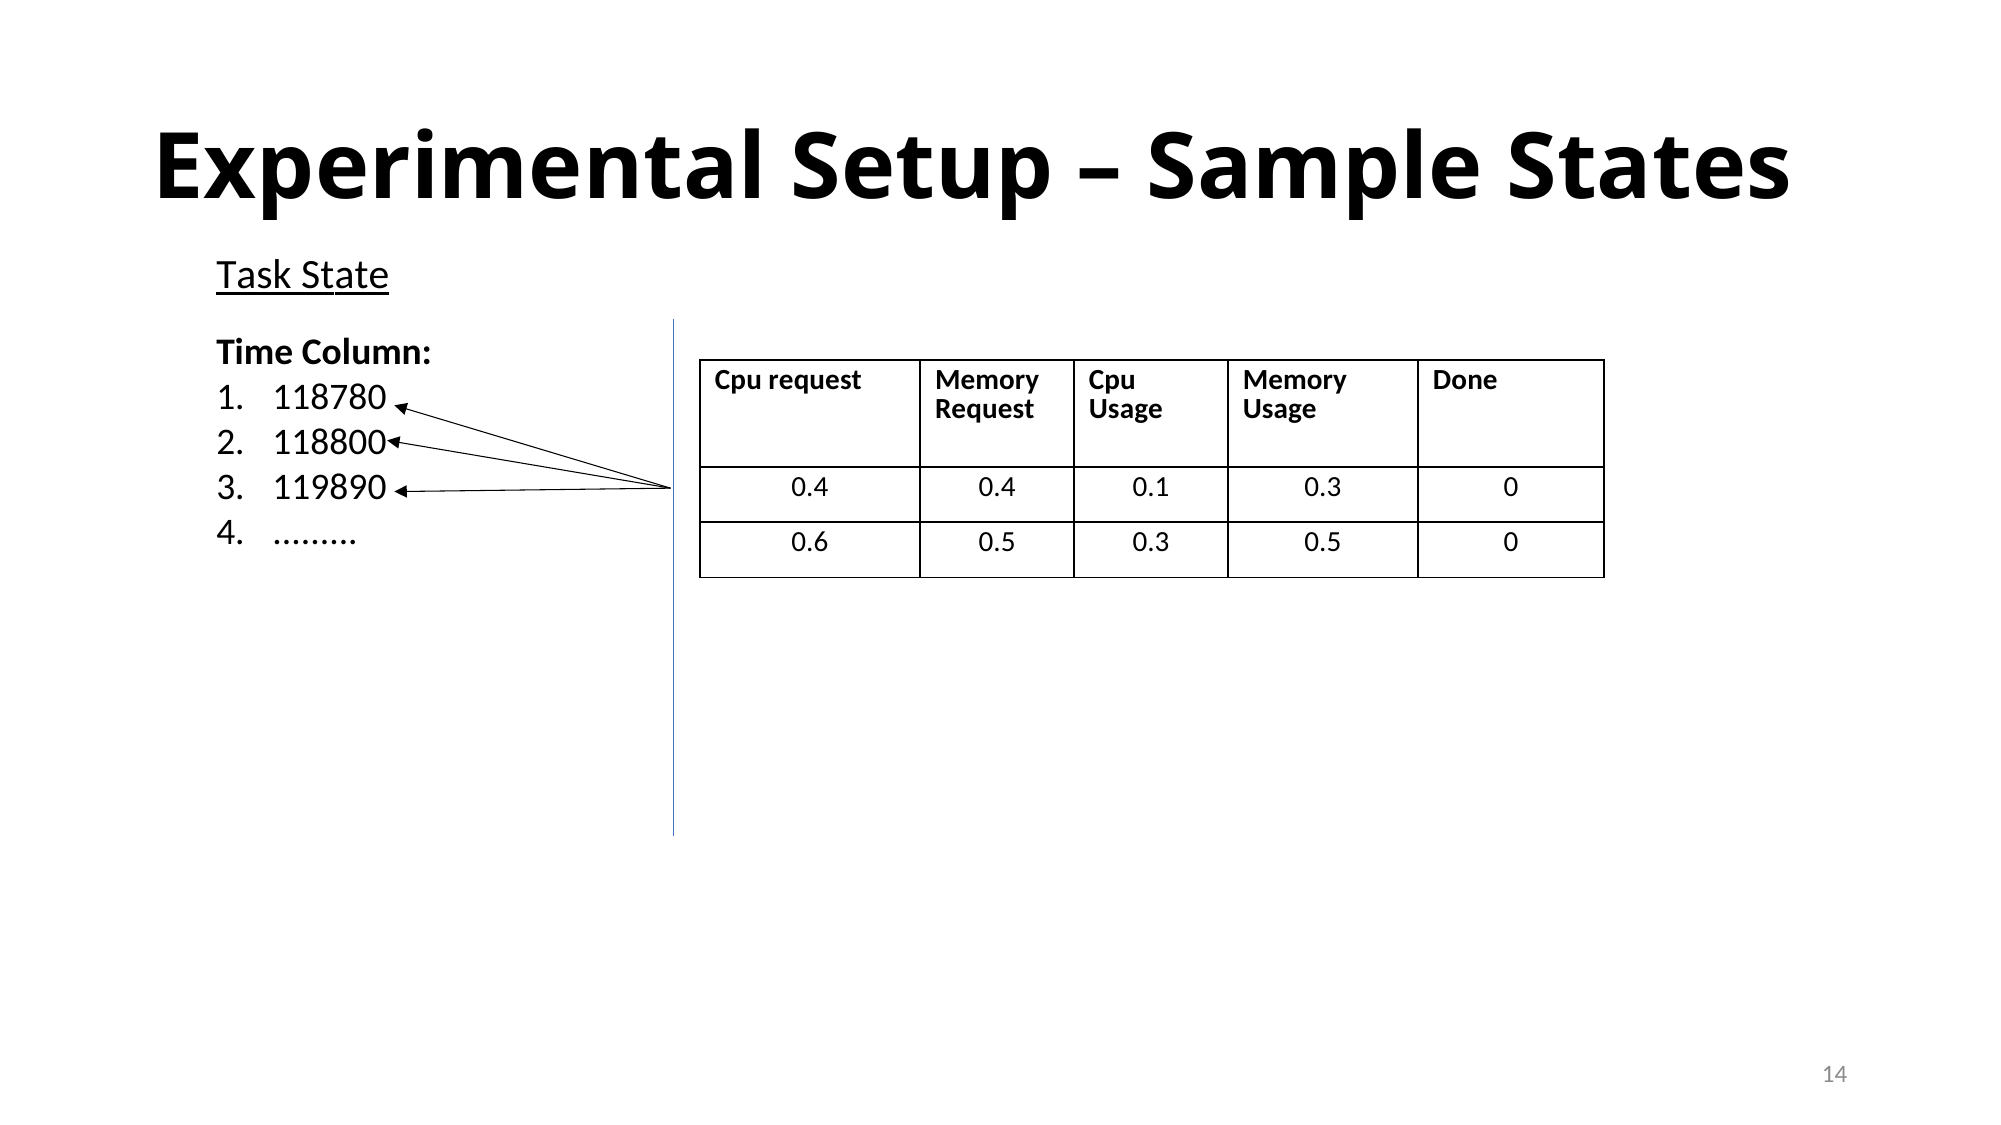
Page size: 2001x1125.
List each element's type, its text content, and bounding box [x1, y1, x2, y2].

table_cell 0.4 [701, 468, 919, 521]
table_cell 0.5 [921, 523, 1073, 577]
table_cell 0.3 [1075, 523, 1227, 577]
text_box Task State [201, 239, 469, 305]
table_cell 0.3 [1229, 468, 1417, 521]
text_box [394, 488, 671, 492]
table_header Done [1419, 361, 1603, 466]
table_cell 0 [1419, 523, 1603, 577]
table_cell 0.6 [701, 523, 919, 577]
table_header Memory Request [921, 361, 1073, 466]
slide_number 14 [1412, 1042, 1863, 1103]
table_cell 0.5 [1229, 523, 1417, 577]
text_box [387, 440, 671, 489]
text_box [394, 405, 671, 440]
table_header Cpu request [701, 361, 919, 466]
table_header Memory Usage [1229, 361, 1417, 466]
table_cell 0 [1419, 468, 1603, 521]
table_cell 0.1 [1075, 468, 1227, 521]
text_box Time Column: 118780 118800 119890 ......... [201, 319, 469, 559]
table_cell 0.4 [921, 468, 1073, 521]
title Experimental Setup – Sample States [137, 59, 1863, 278]
table_header Cpu Usage [1075, 361, 1227, 466]
